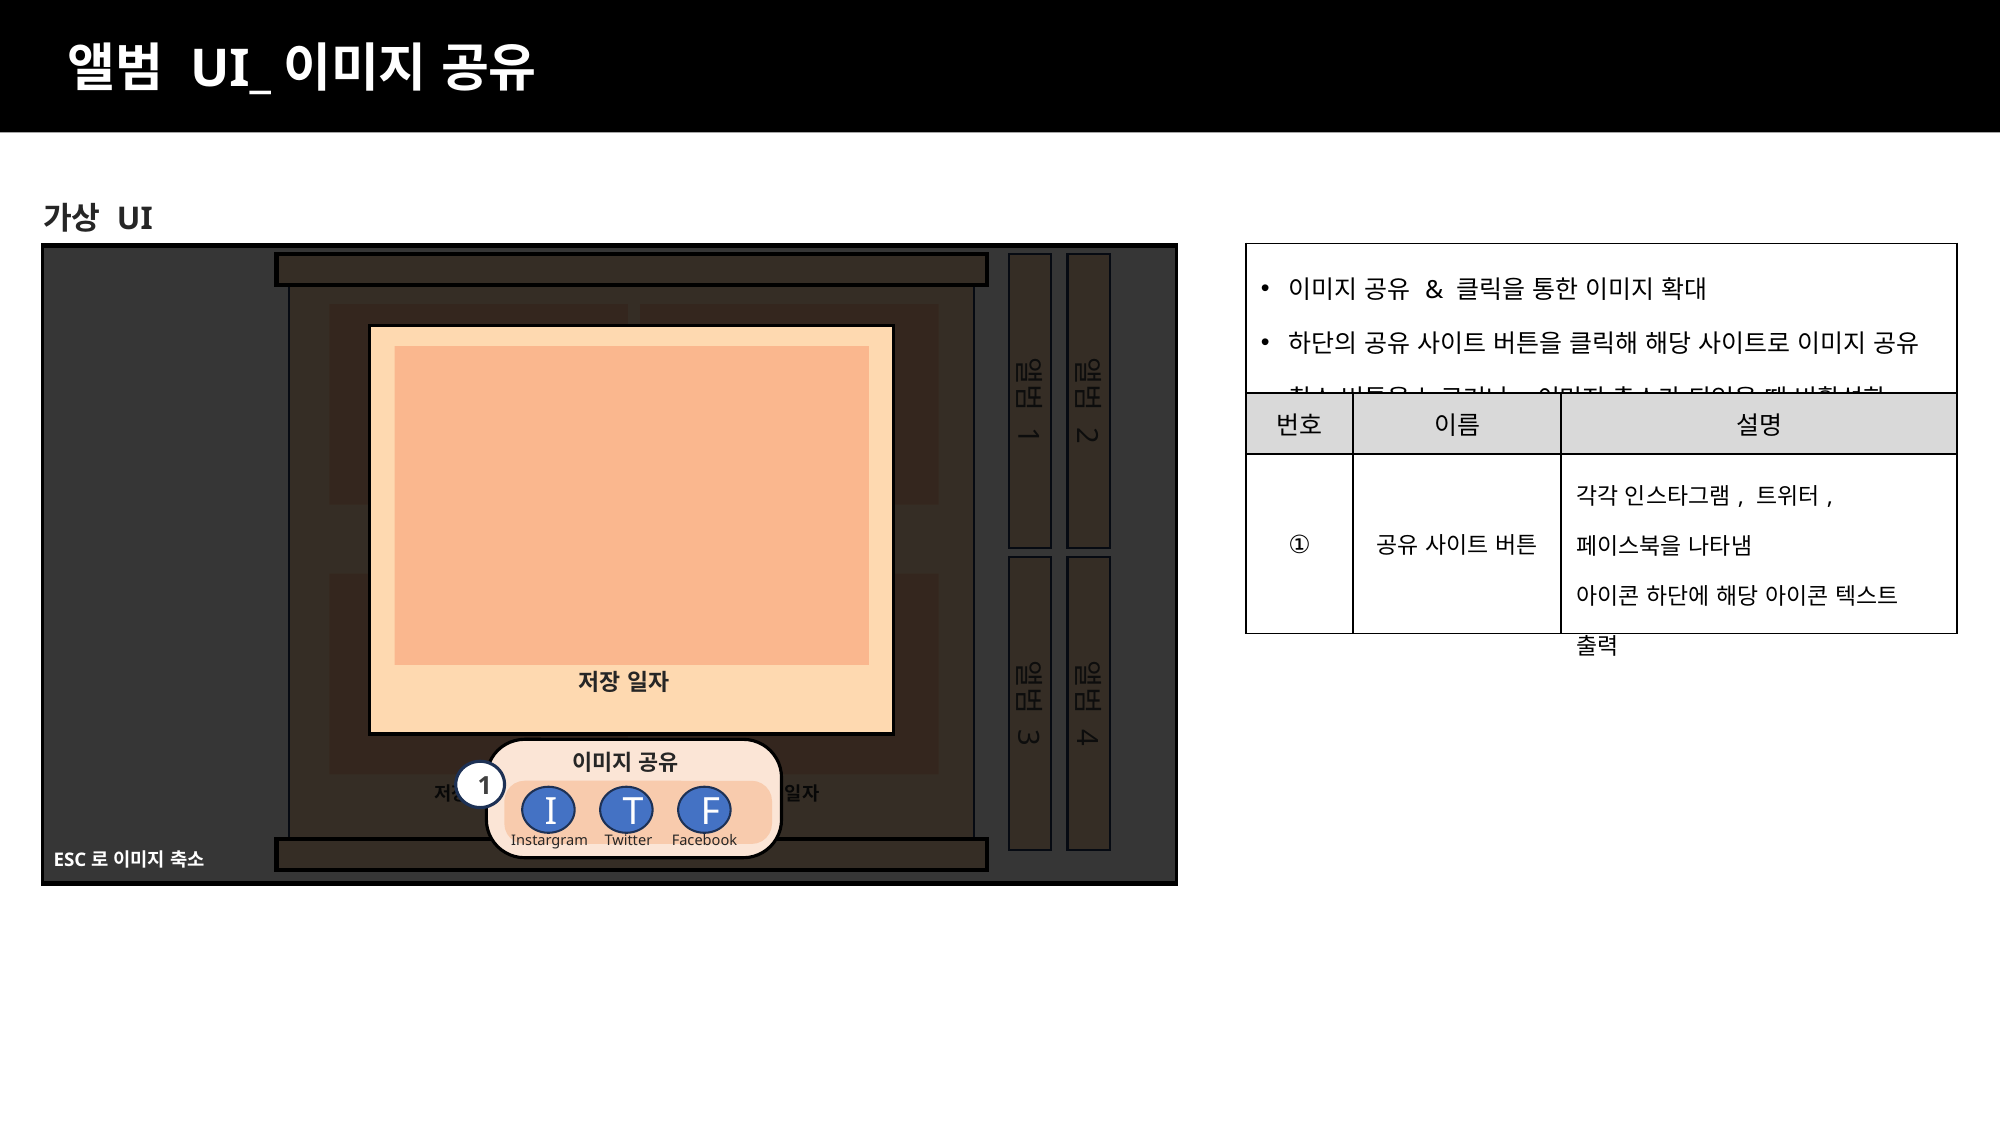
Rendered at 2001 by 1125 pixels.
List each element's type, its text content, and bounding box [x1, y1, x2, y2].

table_cell 번호 [1247, 394, 1352, 453]
table_cell ① [1247, 455, 1352, 633]
text_box 앨범 UI_이미지 공유 [52, 27, 894, 105]
table_cell 각각 인스타그램, 트위터, 페이스북을 나타냄 아이콘 하단에 해당 아이콘 텍스트 출력 [1562, 455, 1956, 633]
table_cell 이름 [1354, 394, 1560, 453]
text_box [0, 0, 2000, 133]
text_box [276, 254, 987, 870]
table_cell 공유 사이트 버튼 [1354, 455, 1560, 633]
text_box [369, 325, 894, 734]
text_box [371, 739, 894, 858]
text_box [42, 246, 1177, 885]
table_cell 설명 [1562, 394, 1956, 453]
table_header 이미지 공유 & 클릭을 통한 이미지 확대 하단의 공유 사이트 버튼을 클릭해 해당 사이트로 이미지 공유 취소 버튼을 누르거나, 이미지 축소가 되었을 때 비활성화 [1247, 244, 1956, 392]
text_box 가상 UI [42, 190, 738, 243]
text_box ESC로 이미지 축소 [53, 840, 261, 878]
